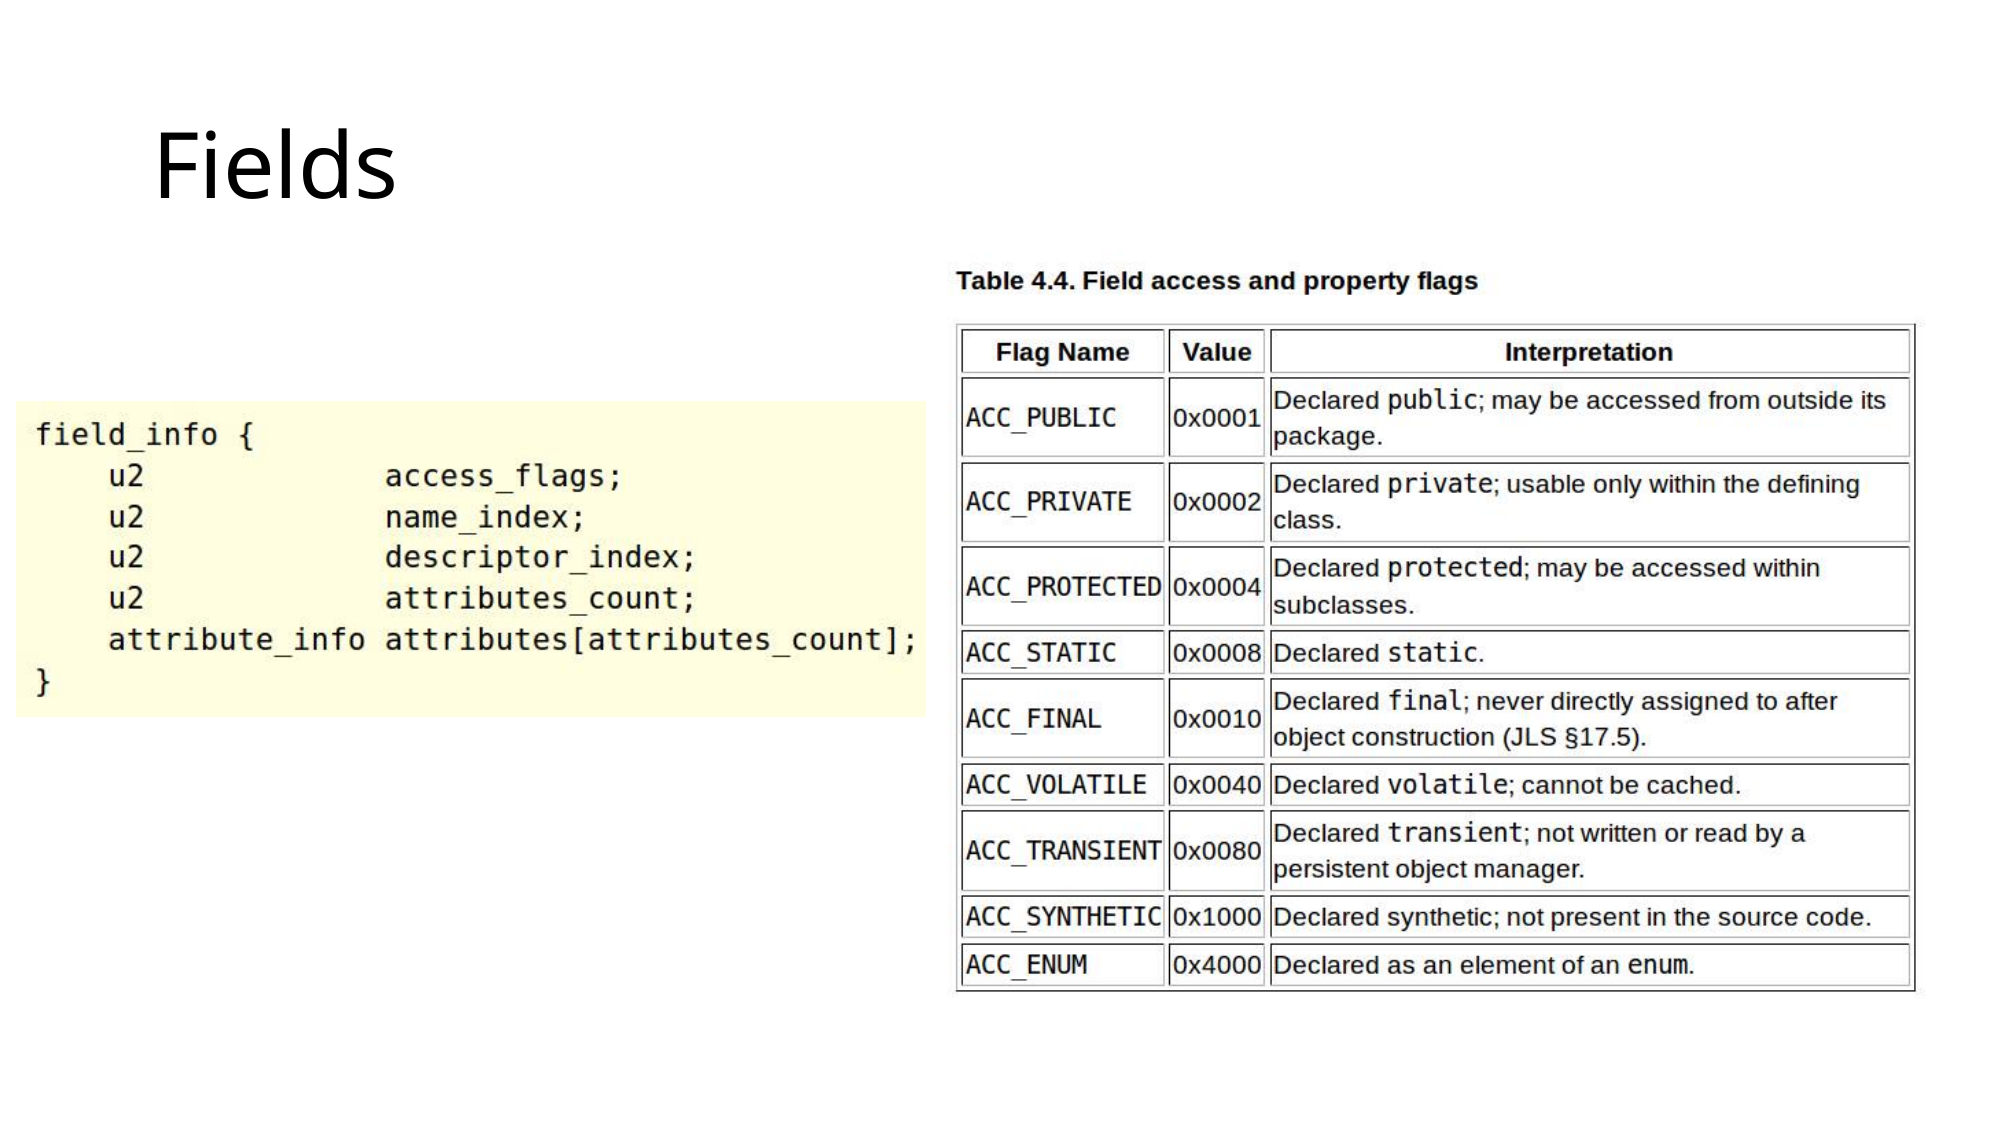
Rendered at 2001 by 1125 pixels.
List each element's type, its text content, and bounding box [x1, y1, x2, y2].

picture [15, 251, 1936, 1000]
text_box Fields [137, 59, 1863, 278]
